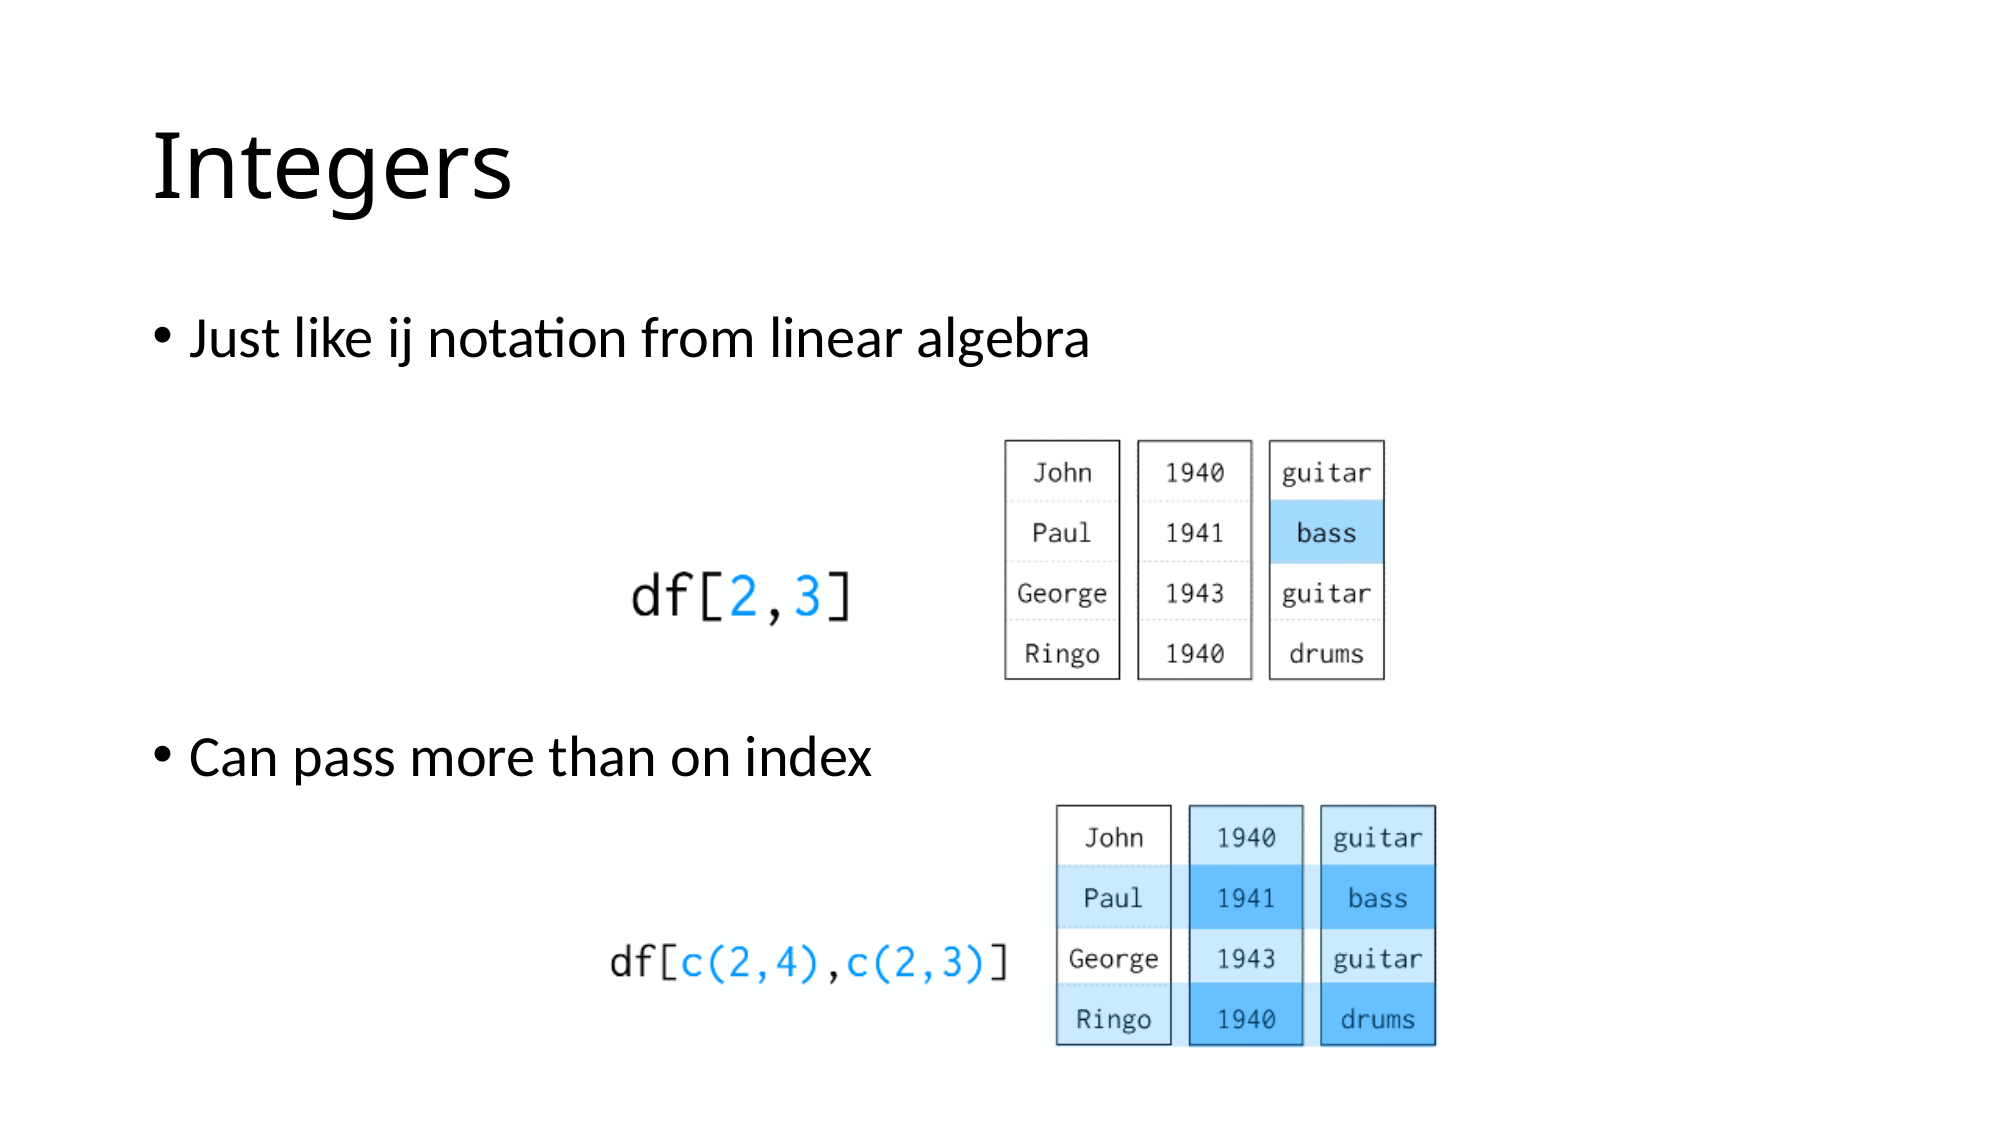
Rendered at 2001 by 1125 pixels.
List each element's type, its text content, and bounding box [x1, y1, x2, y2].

title Integers [137, 59, 1863, 278]
list Just like ij notation from linear algebra Can pass more than on index [137, 299, 1863, 1014]
picture [572, 780, 1477, 1074]
picture [593, 401, 1407, 724]
